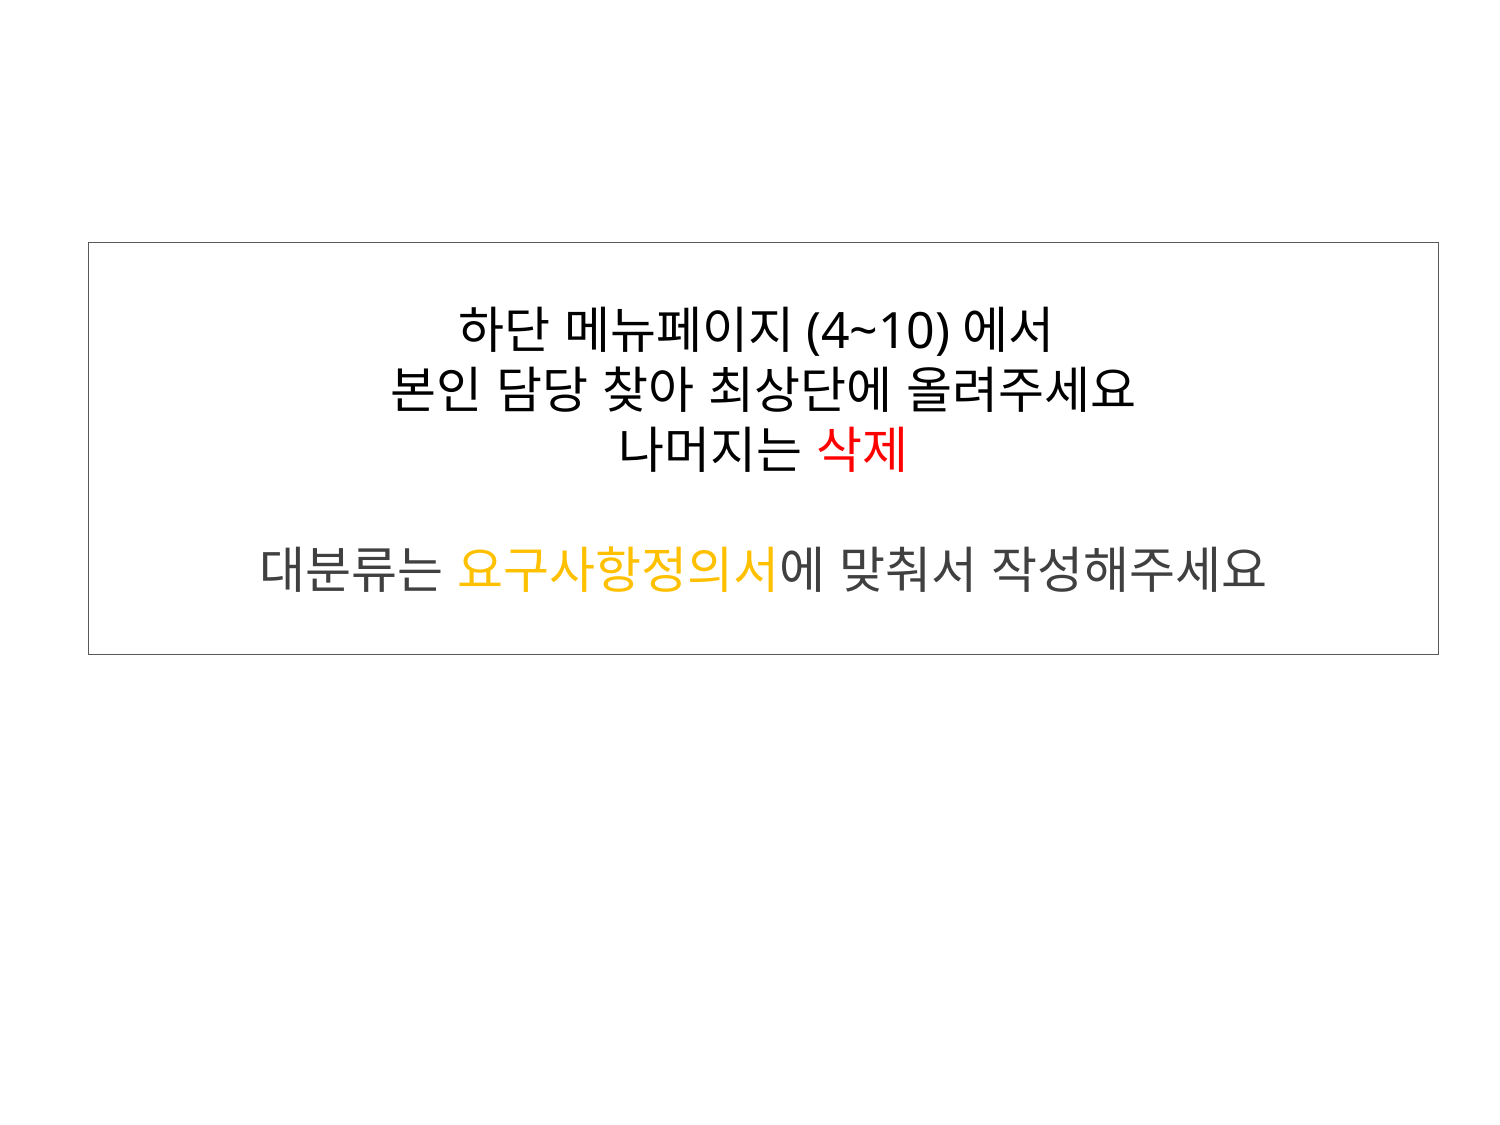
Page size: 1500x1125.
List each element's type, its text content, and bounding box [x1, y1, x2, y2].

title 하단 메뉴페이지(4~10)에서 본인 담당 찾아 최상단에 올려주세요 나머지는 삭제 대분류는 요구사항정의서에 맞춰서 작성해주세요 [88, 242, 1439, 655]
